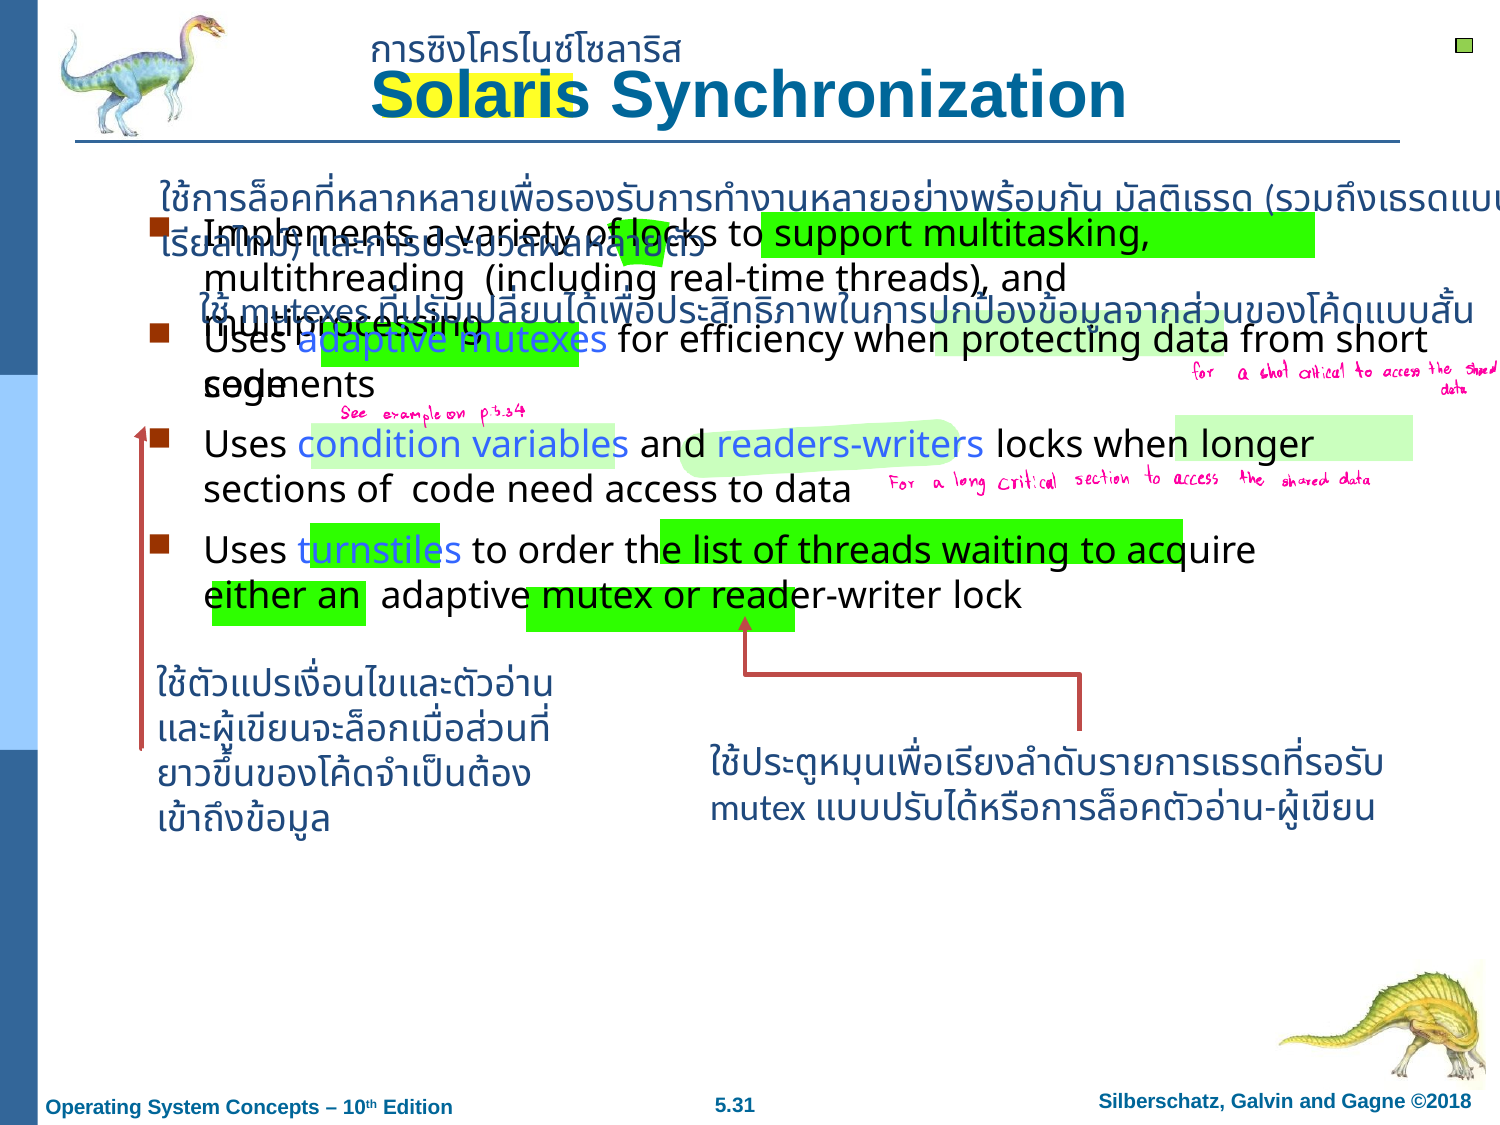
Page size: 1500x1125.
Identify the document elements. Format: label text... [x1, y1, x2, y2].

picture [1259, 358, 1288, 379]
text_box Implements a variety of locks to support multitasking, multithreading (including real-time threads), and multiprocessing [145, 272, 1332, 312]
slide_number Silberschatz, Galvin and Gagne ©2018 [1096, 1090, 1478, 1125]
text_box ใช้ mutexes ที่ปรับเปลี่ยนได้เพื่อประสิทธิภาพในการปกป้องข้อมูลจากส่วนของโค้ดแบบสั้น [184, 278, 1500, 339]
text_box Uses turnstiles to order the list of threads waiting to acquire either an adaptive mutex or reader-writer lock [150, 524, 850, 617]
text_box segments Uses condition variables and readers-writers locks when longer sections of code need access to data [145, 341, 1445, 511]
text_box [1454, 37, 1474, 54]
picture [998, 468, 1057, 490]
picture [935, 309, 1225, 380]
text_box ใช้ประตูหมุนเพื่อเรียงลำดับรายการเธรดที่รอรับ mutex แบบปรับได้หรือการล็อคตัวอ่าน-ผู้เขียน [973, 730, 1465, 836]
text_box ใช้ประตูหมุนเพื่อเรียงลำดับรายการเธรดที่รอรับ mutex แบบปรับได้หรือการล็อคตัวอ่าน-ผู้เขียน [695, 730, 850, 836]
footer Operating System Concepts – 10th Edition [43, 1093, 461, 1125]
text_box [141, 426, 146, 728]
title Solaris Synchronization [368, 48, 1133, 166]
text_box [1173, 415, 1413, 488]
picture [1144, 463, 1161, 484]
text_box Uses turnstiles to order the list of threads waiting to acquire either an adaptive mutex or reader-writer lock [973, 524, 1345, 617]
text_box ใช้ตัวแปรเงื่อนไขและตัวอ่านและผู้เขียนจะล็อกเมื่อส่วนที่ยาวขึ้นของโค้ดจำเป็นต้องเข้าถึงข้อมูล [141, 651, 592, 847]
picture [311, 403, 615, 469]
picture [1238, 368, 1249, 380]
text_box ใช้การล็อคที่หลากหลายเพื่อรองรับการทำงานหลายอย่างพร้อมกัน มัลติเธรด (รวมถึงเธรดแบบเรียลไทม์) และการประมวลผลหลายตัว [145, 166, 1500, 272]
picture [1299, 362, 1345, 379]
picture [1075, 469, 1129, 486]
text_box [855, 506, 969, 843]
text_box การซิงโครไนซ์โซลาริส [355, 17, 1106, 78]
picture [58, 11, 228, 146]
text_box Uses adaptive mutexes for efficiency when protecting data from short code [145, 312, 930, 341]
picture [1275, 959, 1486, 1090]
slide_number 5.31 [712, 1094, 762, 1125]
picture [1355, 361, 1372, 378]
picture [679, 418, 985, 497]
picture [1383, 360, 1498, 395]
